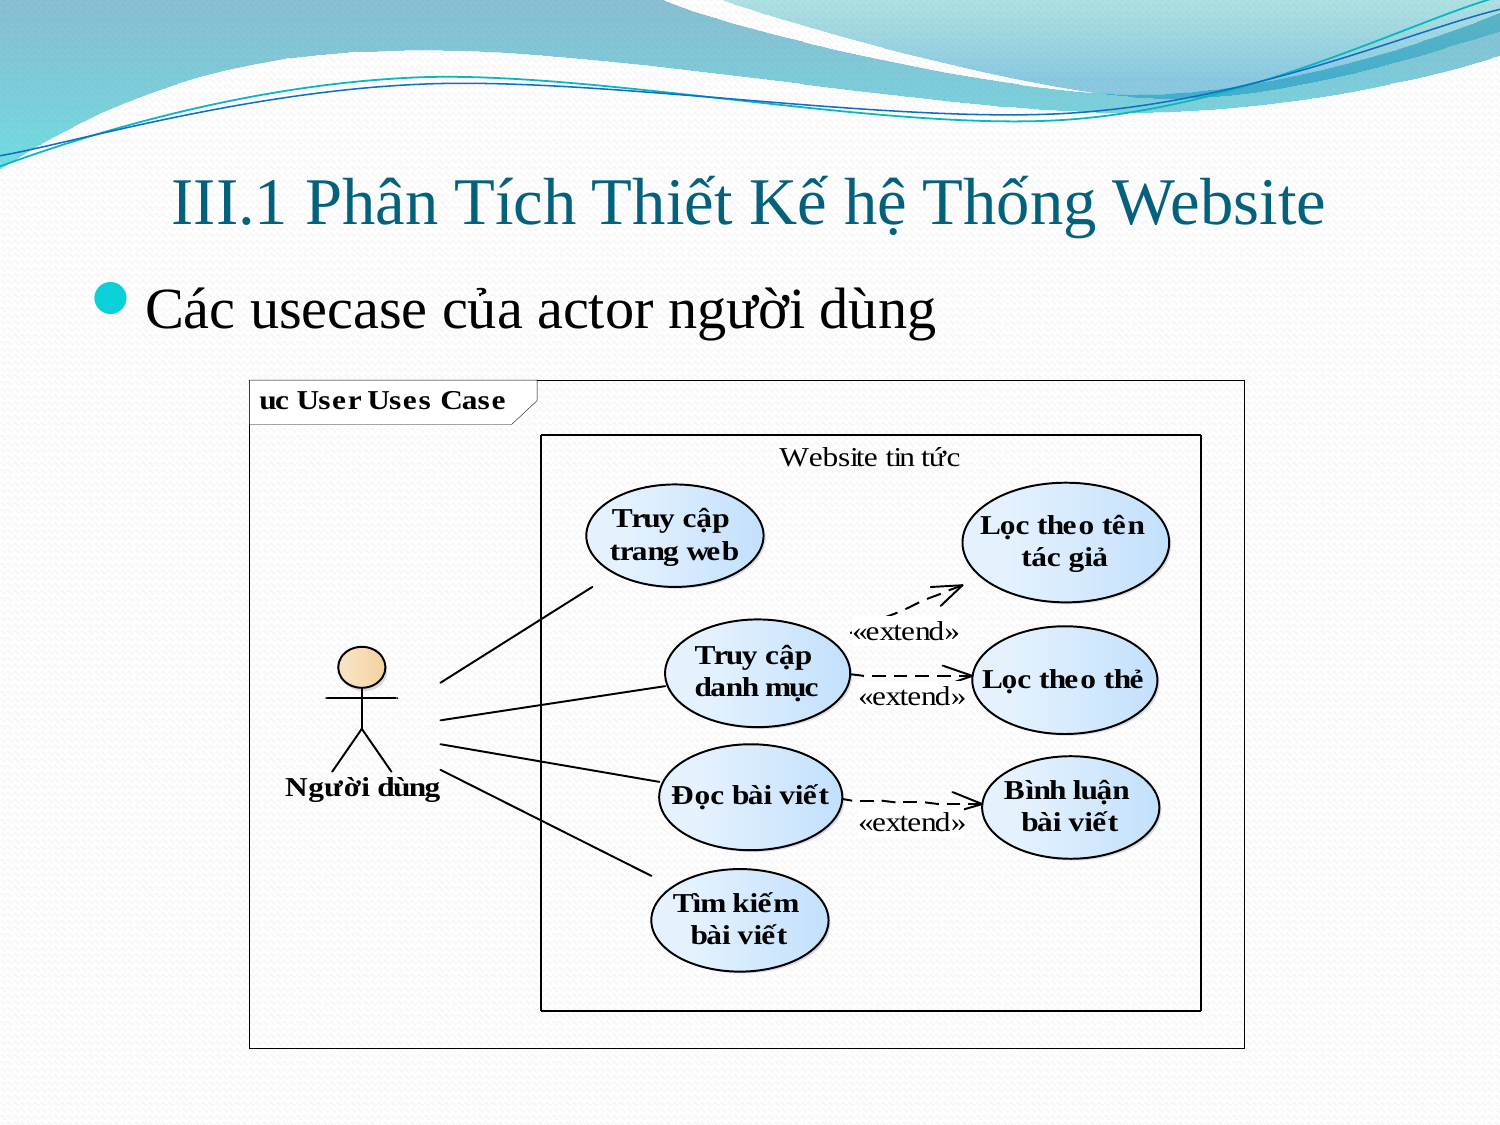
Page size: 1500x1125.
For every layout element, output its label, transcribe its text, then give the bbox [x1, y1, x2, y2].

picture [243, 374, 1251, 1054]
title III.1 Phân Tích Thiết Kế hệ Thống Website [75, 115, 1425, 238]
list Các usecase của actor người dùng [75, 262, 1425, 1038]
